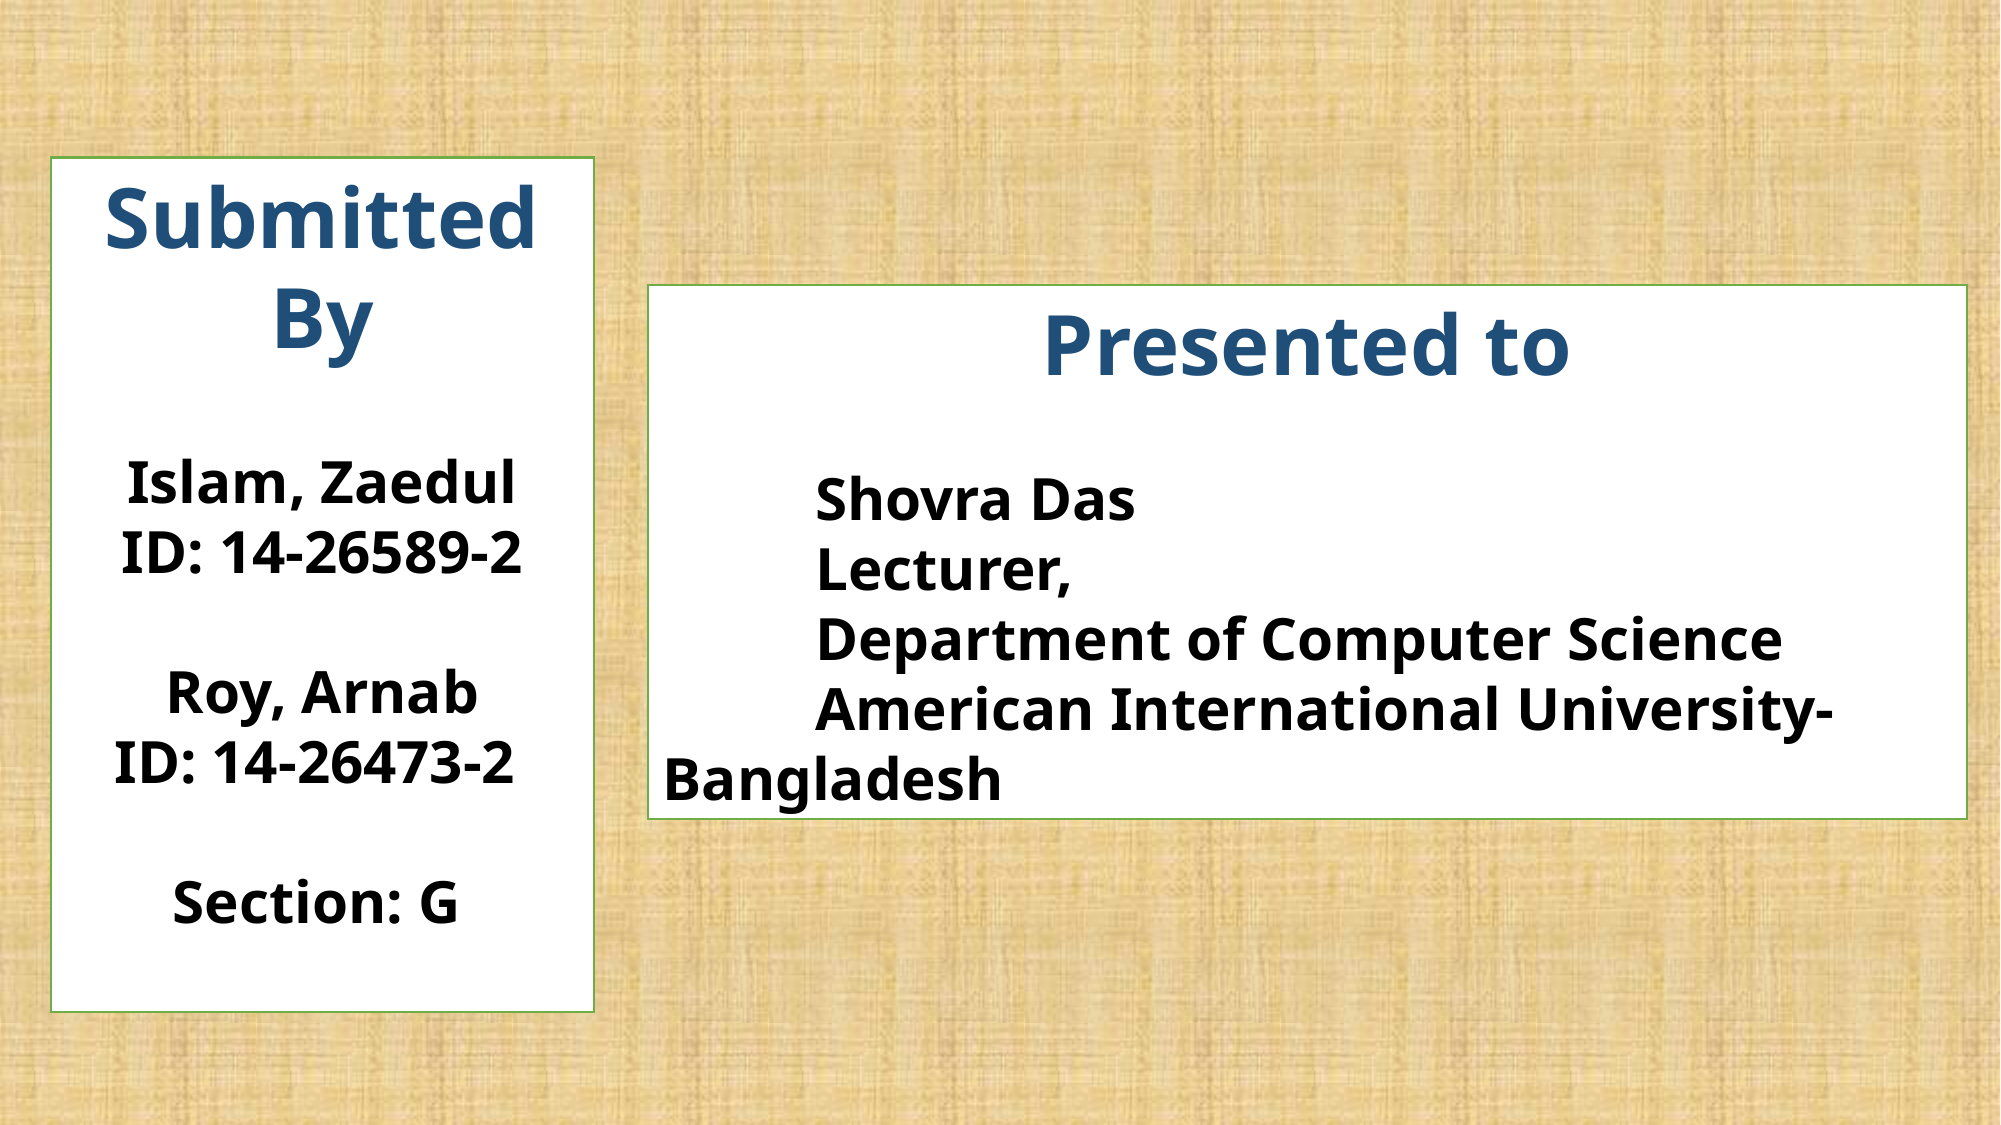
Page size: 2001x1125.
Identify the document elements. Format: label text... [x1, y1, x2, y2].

picture [0, 0, 2001, 1125]
text_box Presented to Shovra Das Lecturer, Department of Computer Science American International University-Bangladesh [647, 284, 1968, 820]
text_box Submitted By Islam, Zaedul ID: 14-26589-2 Roy, Arnab ID: 14-26473-2 Section: G [50, 156, 595, 1013]
